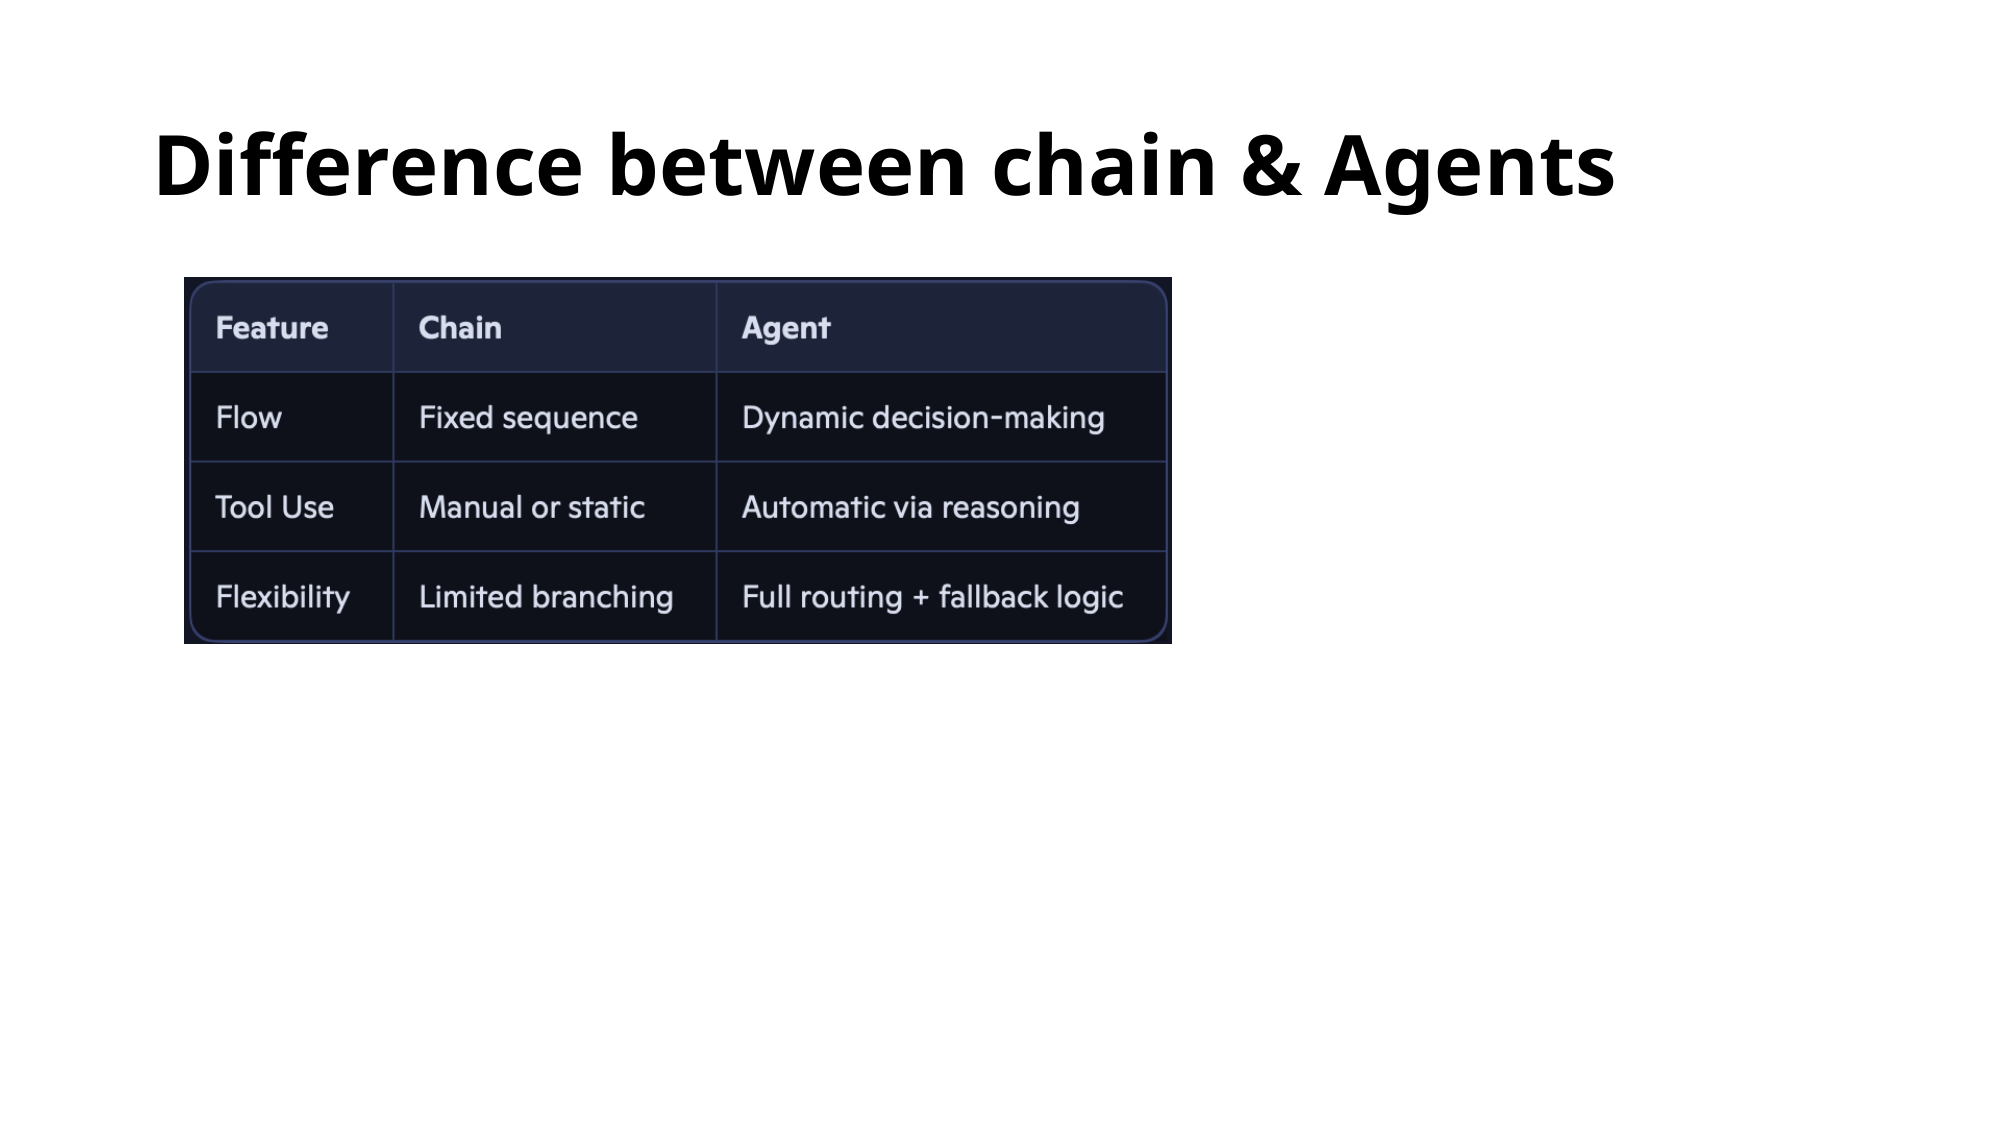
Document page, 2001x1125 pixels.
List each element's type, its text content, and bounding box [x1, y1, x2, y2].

title Difference between chain & Agents [137, 59, 1863, 278]
picture [184, 277, 1172, 644]
